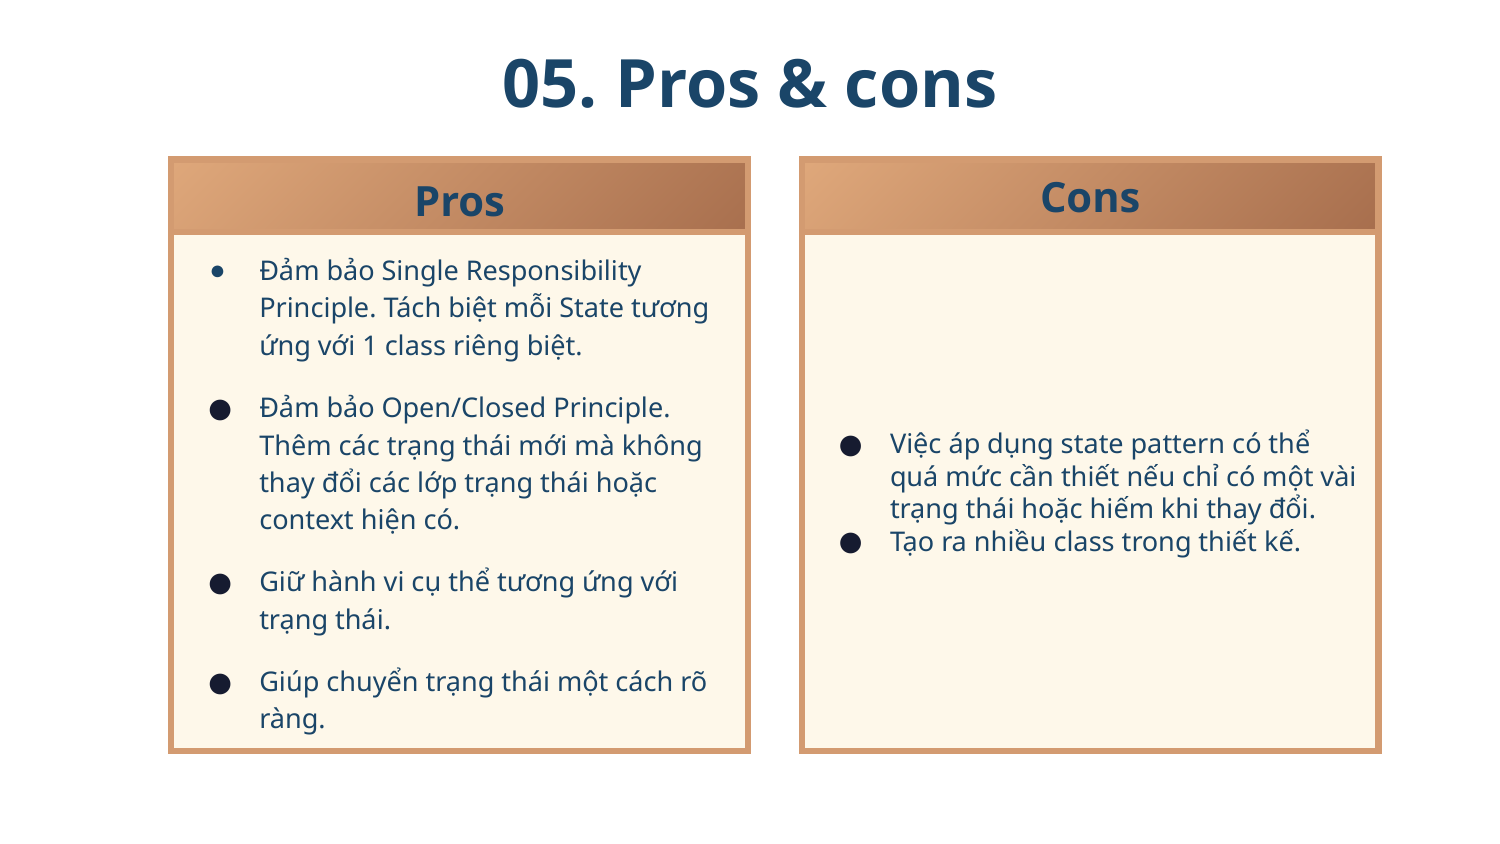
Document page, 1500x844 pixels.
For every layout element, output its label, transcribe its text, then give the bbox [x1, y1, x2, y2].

text_box 05. Pros & cons [463, 35, 1037, 153]
text_box Đảm bảo Single Responsibility Principle. Tách biệt mỗi State tương ứng với 1 class riêng biệt. Đảm bảo Open/Closed Principle. Thêm các trạng thái mới mà không thay đổi các lớp trạng thái hoặc context hiện có. Giữ hành vi cụ thể tương ứng với trạng thái. Giúp chuyển trạng thái một cách rõ ràng. [171, 231, 748, 751]
text_box Cons [801, 159, 1379, 231]
text_box Việc áp dụng state pattern có thể quá mức cần thiết nếu chỉ có một vài trạng thái hoặc hiếm khi thay đổi. Tạo ra nhiều class trong thiết kế. [801, 231, 1379, 751]
text_box Pros [171, 159, 748, 231]
